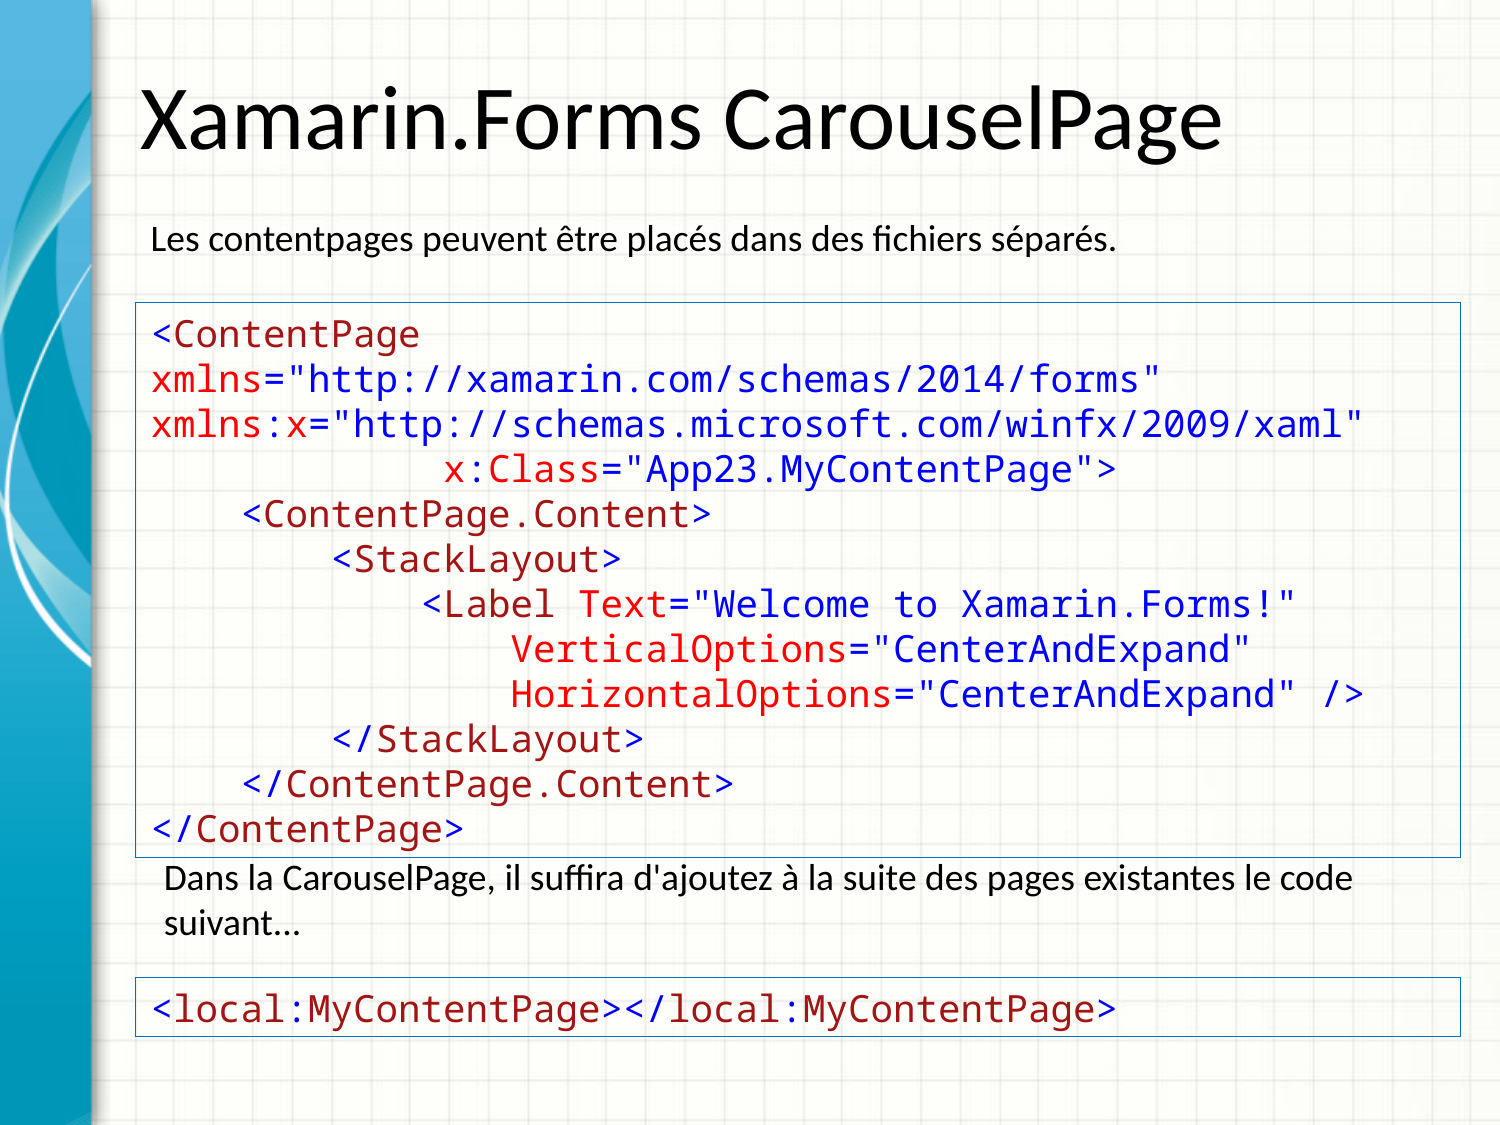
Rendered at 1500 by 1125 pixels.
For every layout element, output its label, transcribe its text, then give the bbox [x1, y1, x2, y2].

text_box <local:MyContentPage></local:MyContentPage> [135, 977, 1461, 1037]
title Xamarin.Forms CarouselPage [125, 19, 1450, 207]
text_box Les contentpages peuvent être placés dans des fichiers séparés. [135, 206, 1461, 267]
text_box Dans la CarouselPage, il suffira d'ajoutez à la suite des pages existantes le code suivant... [148, 845, 1450, 951]
text_box <ContentPage xmlns="http://xamarin.com/schemas/2014/forms" xmlns:x="http://schemas.microsoft.com/winfx/2009/xaml" x:Class="App23.MyContentPage"> <ContentPage.Content> <StackLayout> <Label Text="Welcome to Xamarin.Forms!" VerticalOptions="CenterAndExpand" HorizontalOptions="CenterAndExpand" /> </StackLayout> </ContentPage.Content> </ContentPage> [135, 302, 1461, 858]
picture [0, 0, 1500, 1125]
